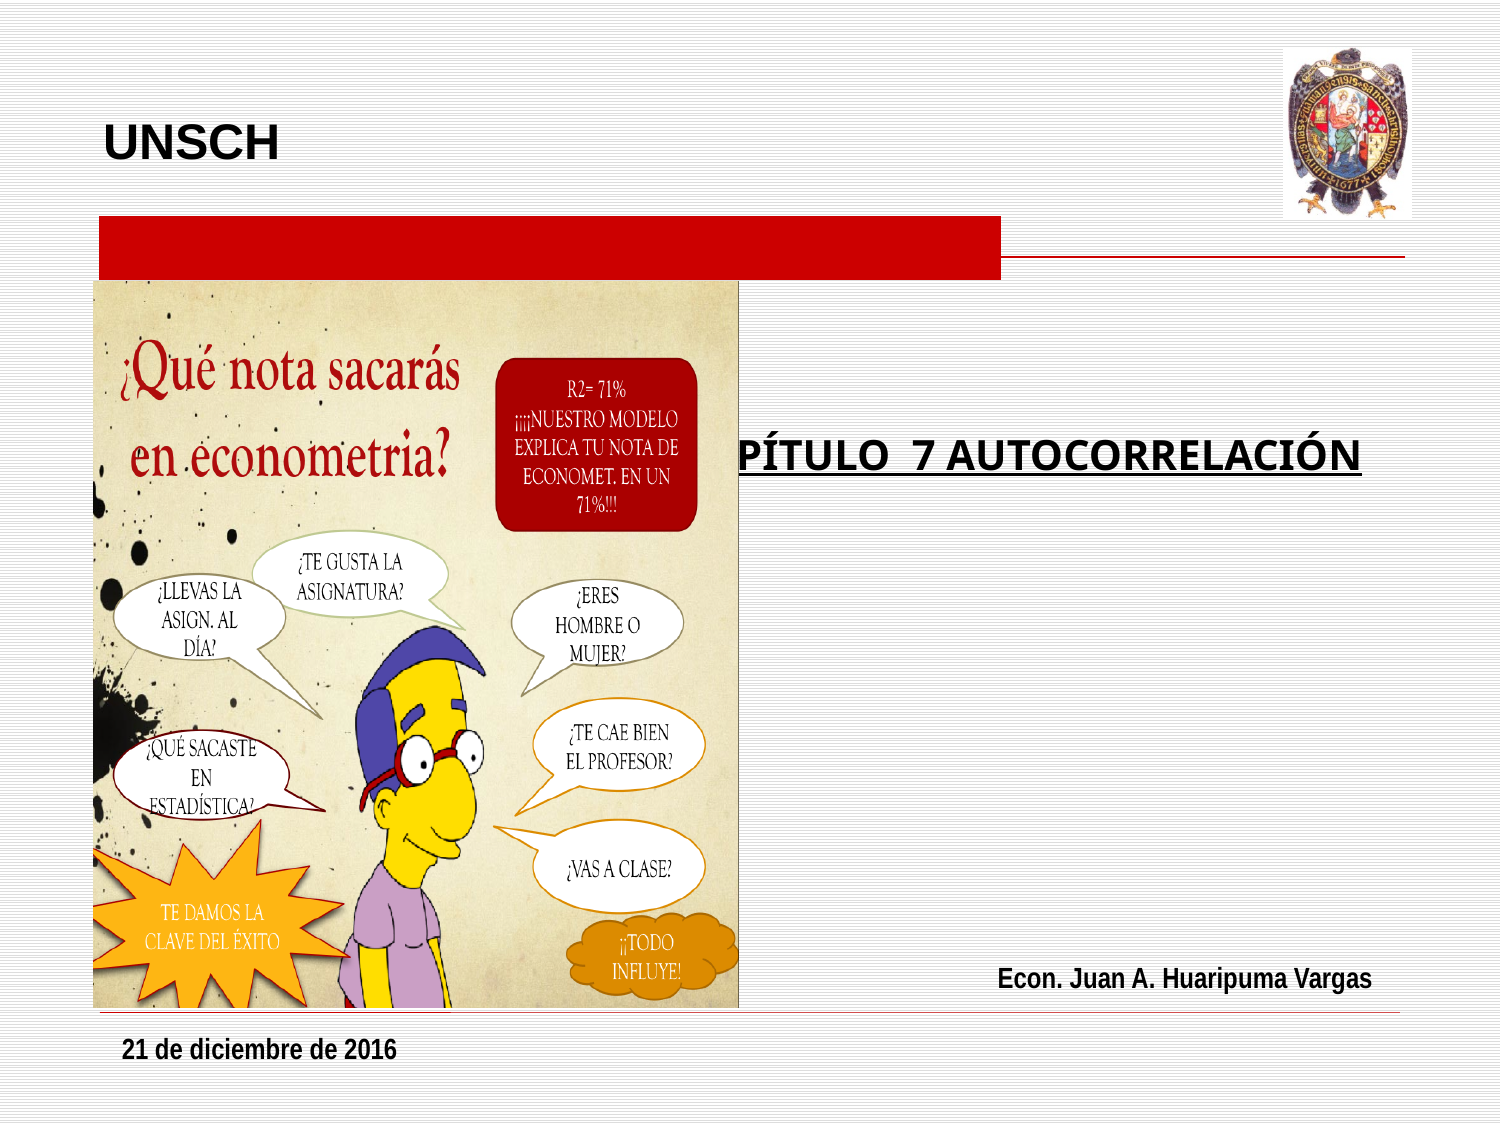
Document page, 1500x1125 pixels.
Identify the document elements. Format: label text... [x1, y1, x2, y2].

text_box CAPÍTULO 7 AUTOCORRELACIÓN [743, 420, 1424, 486]
text_box Econ. Juan A. Huaripuma Vargas [903, 952, 1388, 1002]
text_box [100, 216, 1001, 279]
text_box 21 de diciembre de 2016 [17, 1023, 502, 1073]
picture [1282, 46, 1412, 221]
text_box [0, 0, 405, 156]
picture [93, 281, 739, 1009]
text_box UNSCH [88, 101, 1277, 177]
